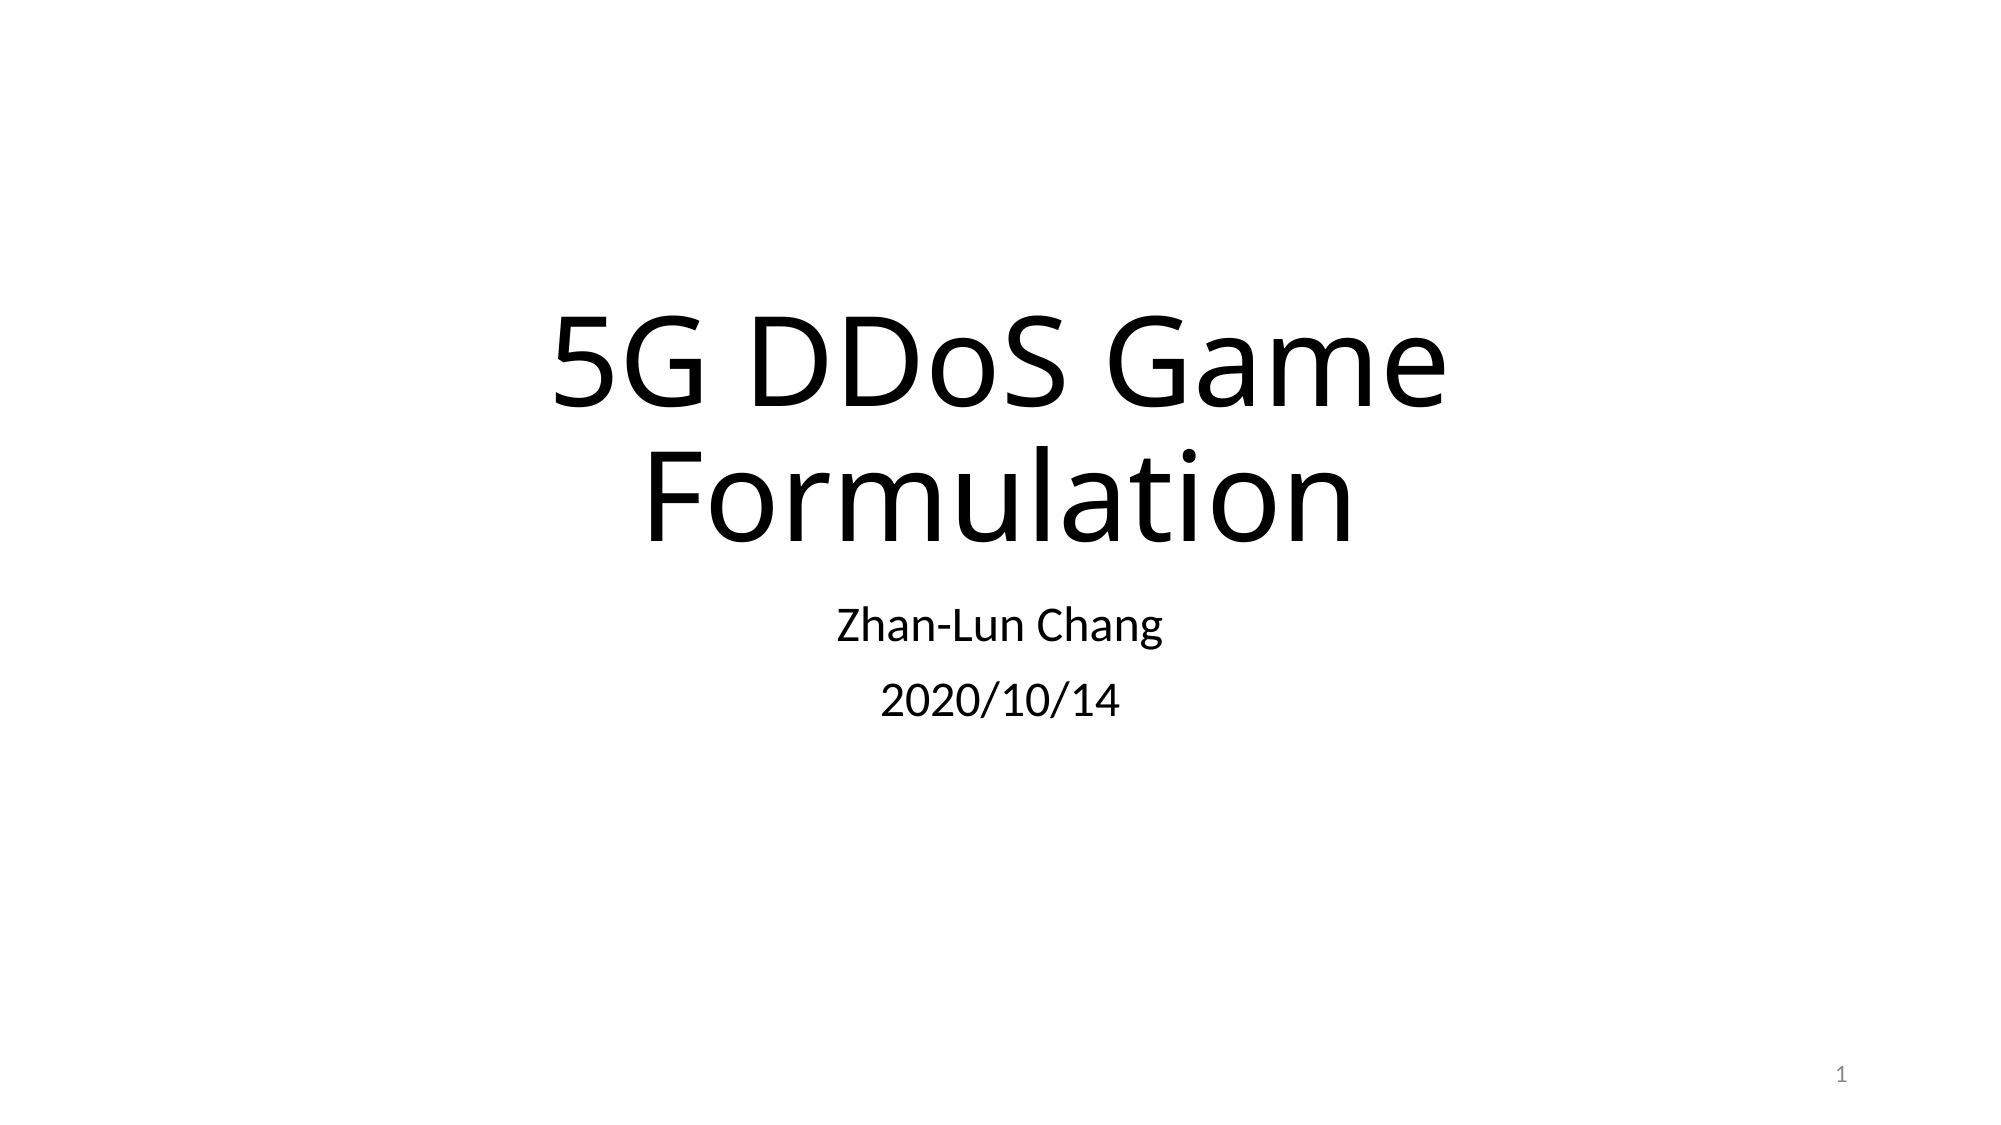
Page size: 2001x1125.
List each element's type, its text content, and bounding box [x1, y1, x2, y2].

subtitle Zhan-Lun Chang 2020/10/14 [249, 590, 1750, 863]
slide_number 0 [1412, 1042, 1863, 1103]
title 5G DDoS Game Formulation [249, 184, 1750, 576]
